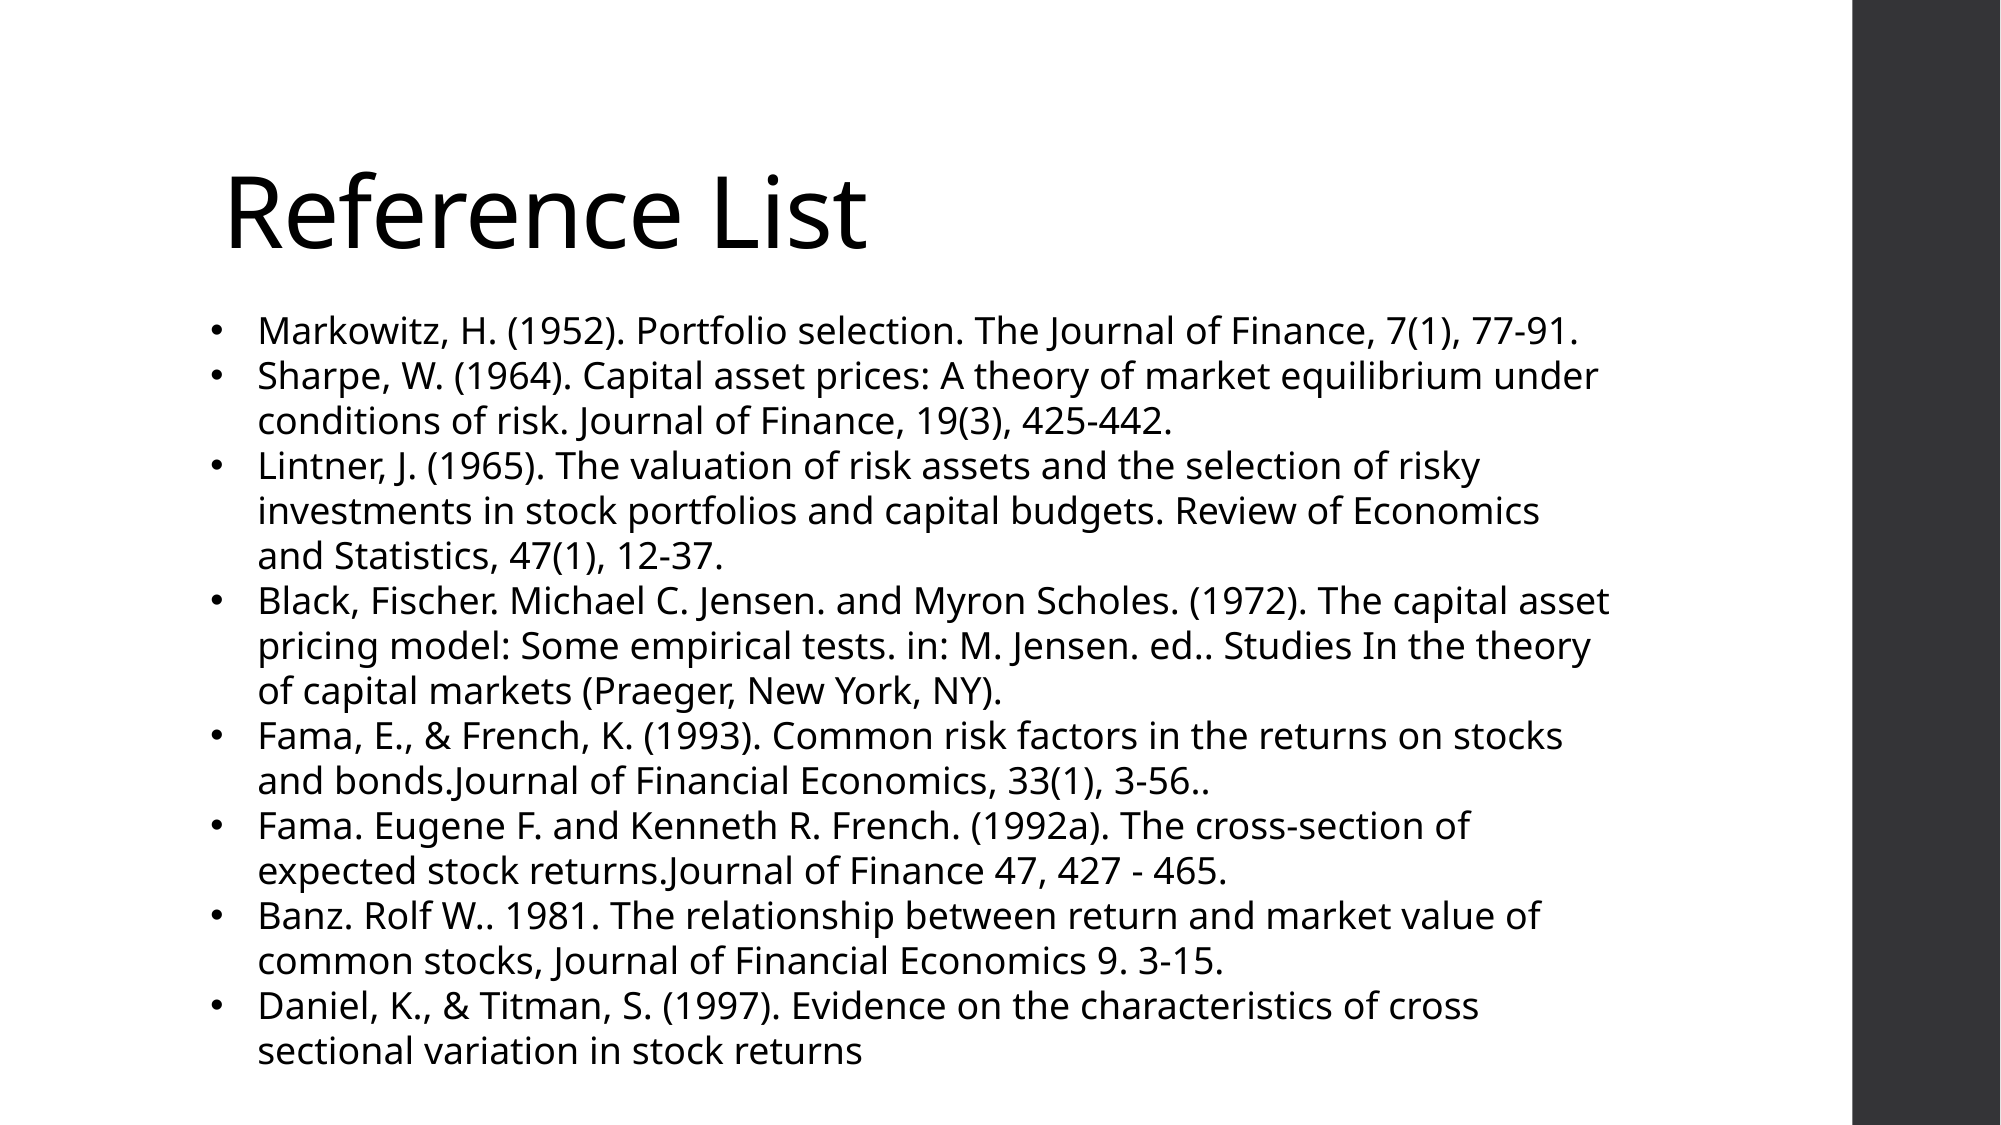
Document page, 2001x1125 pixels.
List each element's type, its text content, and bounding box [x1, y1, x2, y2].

text_box Markowitz, H. (1952). Portfolio selection. The Journal of Finance, 7(1), 77-91. Sharpe, W. (1964). Capital asset prices: A theory of market equilibrium under conditions of risk. Journal of Finance, 19(3), 425-442. Lintner, J. (1965). The valuation of risk assets and the selection of risky investments in stock portfolios and capital budgets. Review of Economics and Statistics, 47(1), 12-37. Black, Fischer. Michael C. Jensen. and Myron Scholes. (1972). The capital asset pricing model: Some empirical tests. in: M. Jensen. ed.. Studies In the theory of capital markets (Praeger, New York, NY). Fama, E., & French, K. (1993). Common risk factors in the returns on stocks and bonds.Journal of Financial Economics, 33(1), 3-56.. Fama. Eugene F. and Kenneth R. French. (1992a). The cross-section of expected stock returns.Journal of Finance 47, 427 - 465. Banz. Rolf W.. 1981. The relationship between return and market value of common stocks, Journal of Financial Economics 9. 3-15. Daniel, K., & Titman, S. (1997). Evidence on the characteristics of cross sectional variation in stock returns [195, 299, 1629, 1080]
title Reference List [206, 60, 1797, 278]
